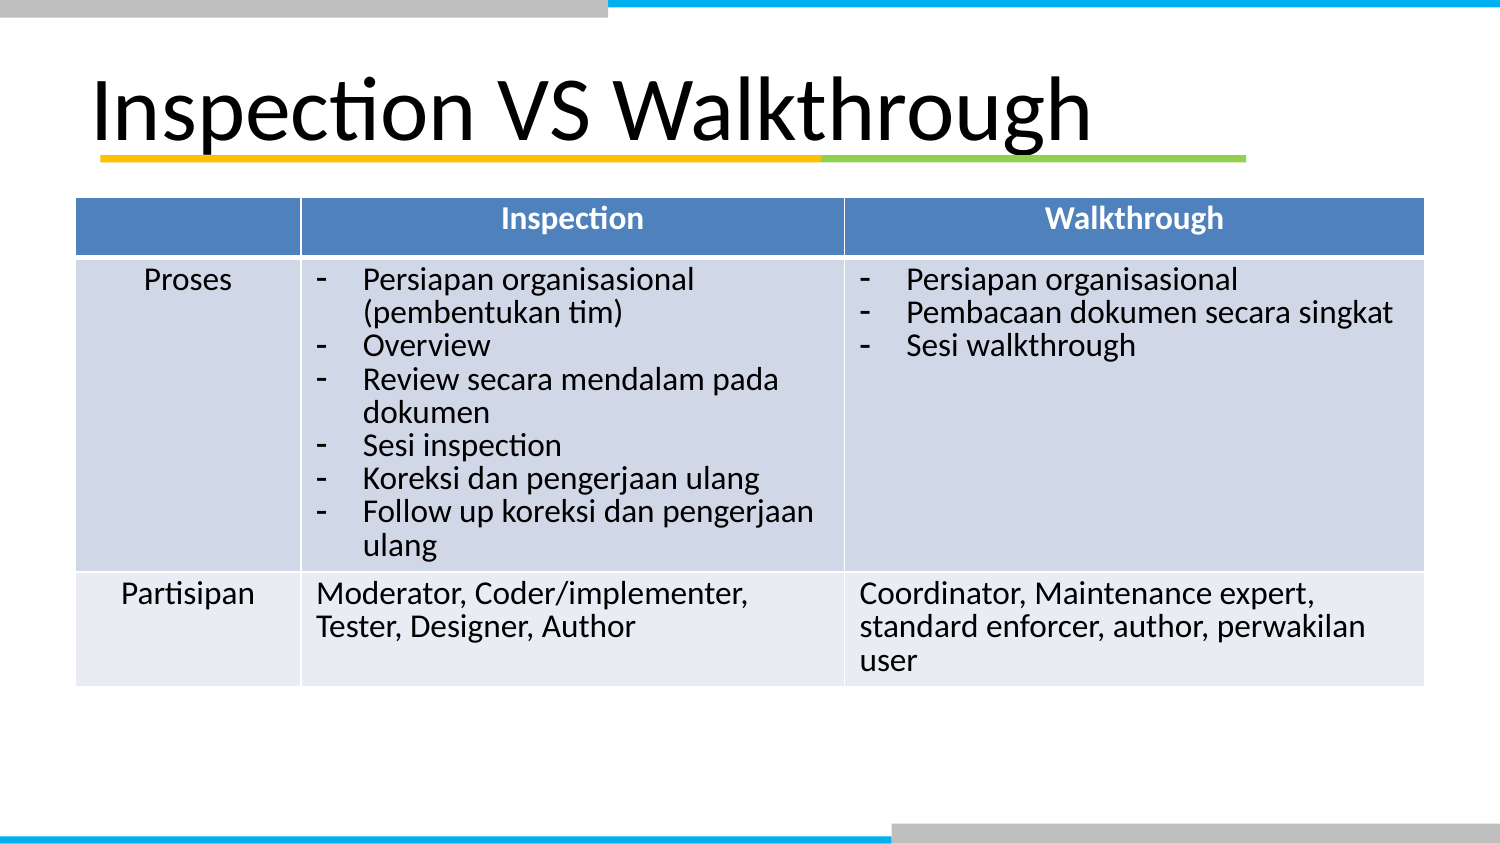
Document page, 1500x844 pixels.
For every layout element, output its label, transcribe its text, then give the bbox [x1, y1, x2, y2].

text_box [0, 834, 890, 844]
table_cell Persiapan organisasional Pembacaan dokumen secara singkat Sesi walkthrough [845, 260, 1424, 571]
table_header Walkthrough [845, 198, 1424, 255]
table_cell Persiapan organisasional (pembentukan tim) Overview Review secara mendalam pada dokumen Sesi inspection Koreksi dan pengerjaan ulang Follow up koreksi dan pengerjaan ulang [302, 260, 844, 571]
table_cell Partisipan [76, 573, 300, 686]
table_cell Moderator, Coder/implementer, Tester, Designer, Author [302, 573, 844, 686]
text_box [890, 821, 1500, 844]
title Inspection VS Walkthrough [75, 33, 1425, 175]
table_cell Proses [76, 260, 300, 571]
text_box [0, 0, 610, 20]
table_header [76, 198, 300, 255]
table_cell Coordinator, Maintenance expert, standard enforcer, author, perwakilan user [845, 573, 1424, 686]
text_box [100, 154, 1247, 163]
text_box [610, 0, 1500, 10]
table_header Inspection [302, 198, 844, 255]
